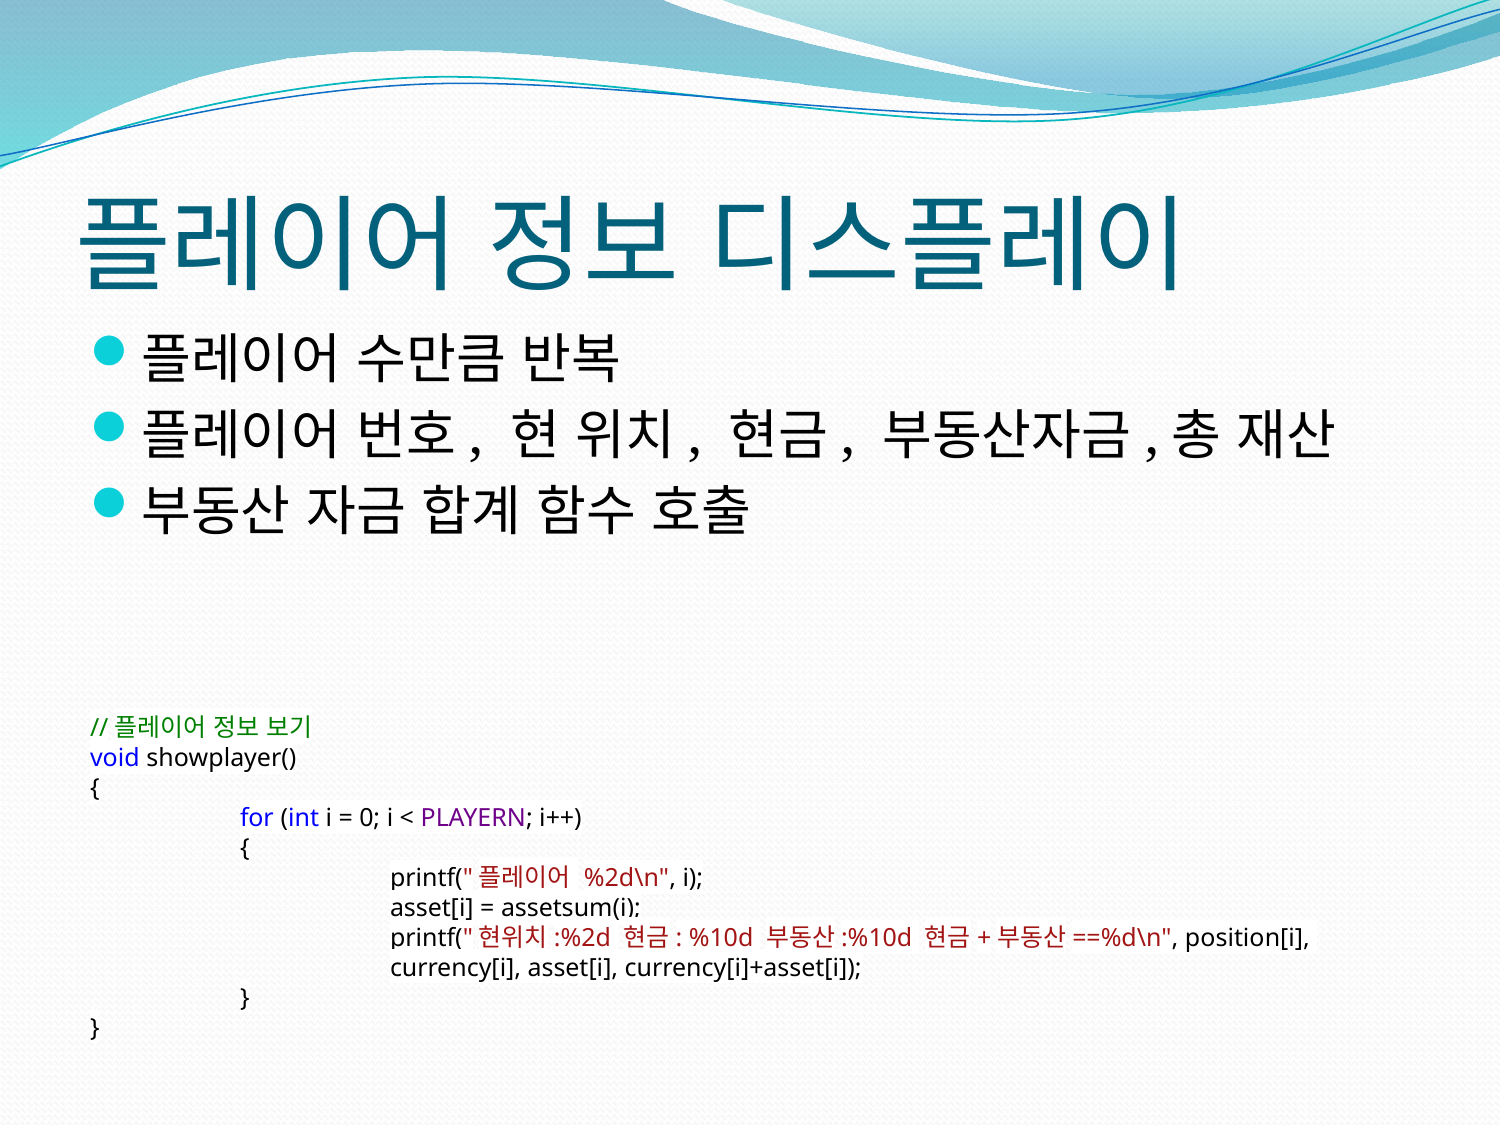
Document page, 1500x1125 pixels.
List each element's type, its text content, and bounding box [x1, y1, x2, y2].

text_box //플레이어 정보 보기 void showplayer() { for (int i = 0; i < PLAYERN; i++) { printf("플레이어 %2d\n", i); asset[i] = assetsum(i); printf("현위치:%2d 현금: %10d 부동산:%10d 현금+부동산==%d\n", position[i], currency[i], asset[i], currency[i]+asset[i]); } } [75, 704, 1340, 1049]
list 플레이어 수만큼 반복 플레이어 번호, 현 위치, 현금, 부동산자금,총 재산 부동산 자금 합계 함수 호출 [75, 317, 1425, 646]
title 플레이어 정보 디스플레이 [75, 115, 1425, 303]
